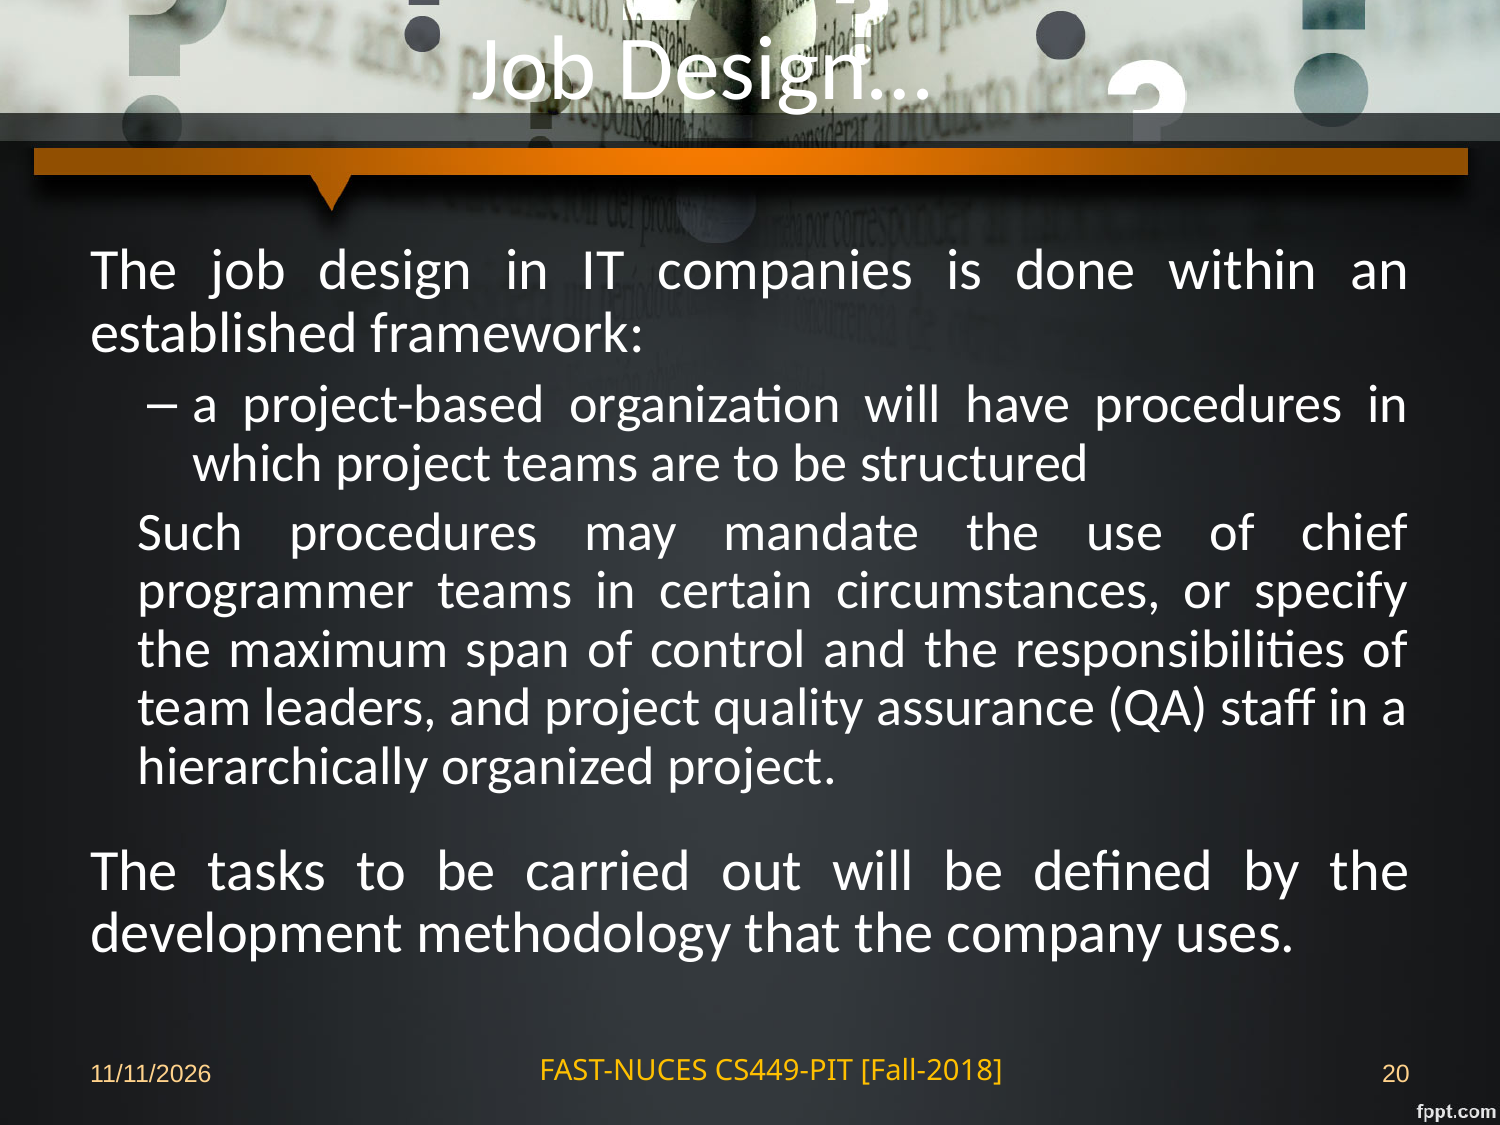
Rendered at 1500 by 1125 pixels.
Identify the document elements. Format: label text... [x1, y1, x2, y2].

picture [0, 0, 1500, 1125]
list The job design in IT companies is done within an established framework: a project-based organization will have procedures in which project teams are to be structured Such procedures may mandate the use of chief programmer teams in certain circumstances, or specify the maximum span of control and the responsibilities of team leaders, and project quality assurance (QA) staff in a hierarchically organized project. The tasks to be carried out will be defined by the development methodology that the company uses. [75, 231, 1425, 1012]
slide_number 20 [1074, 1042, 1425, 1103]
footer FAST-NUCES CS449-PIT [Fall-2018] [478, 1031, 1064, 1107]
title Job Design… [29, 0, 1374, 125]
slide_number 04-Nov-18 [75, 1042, 425, 1103]
